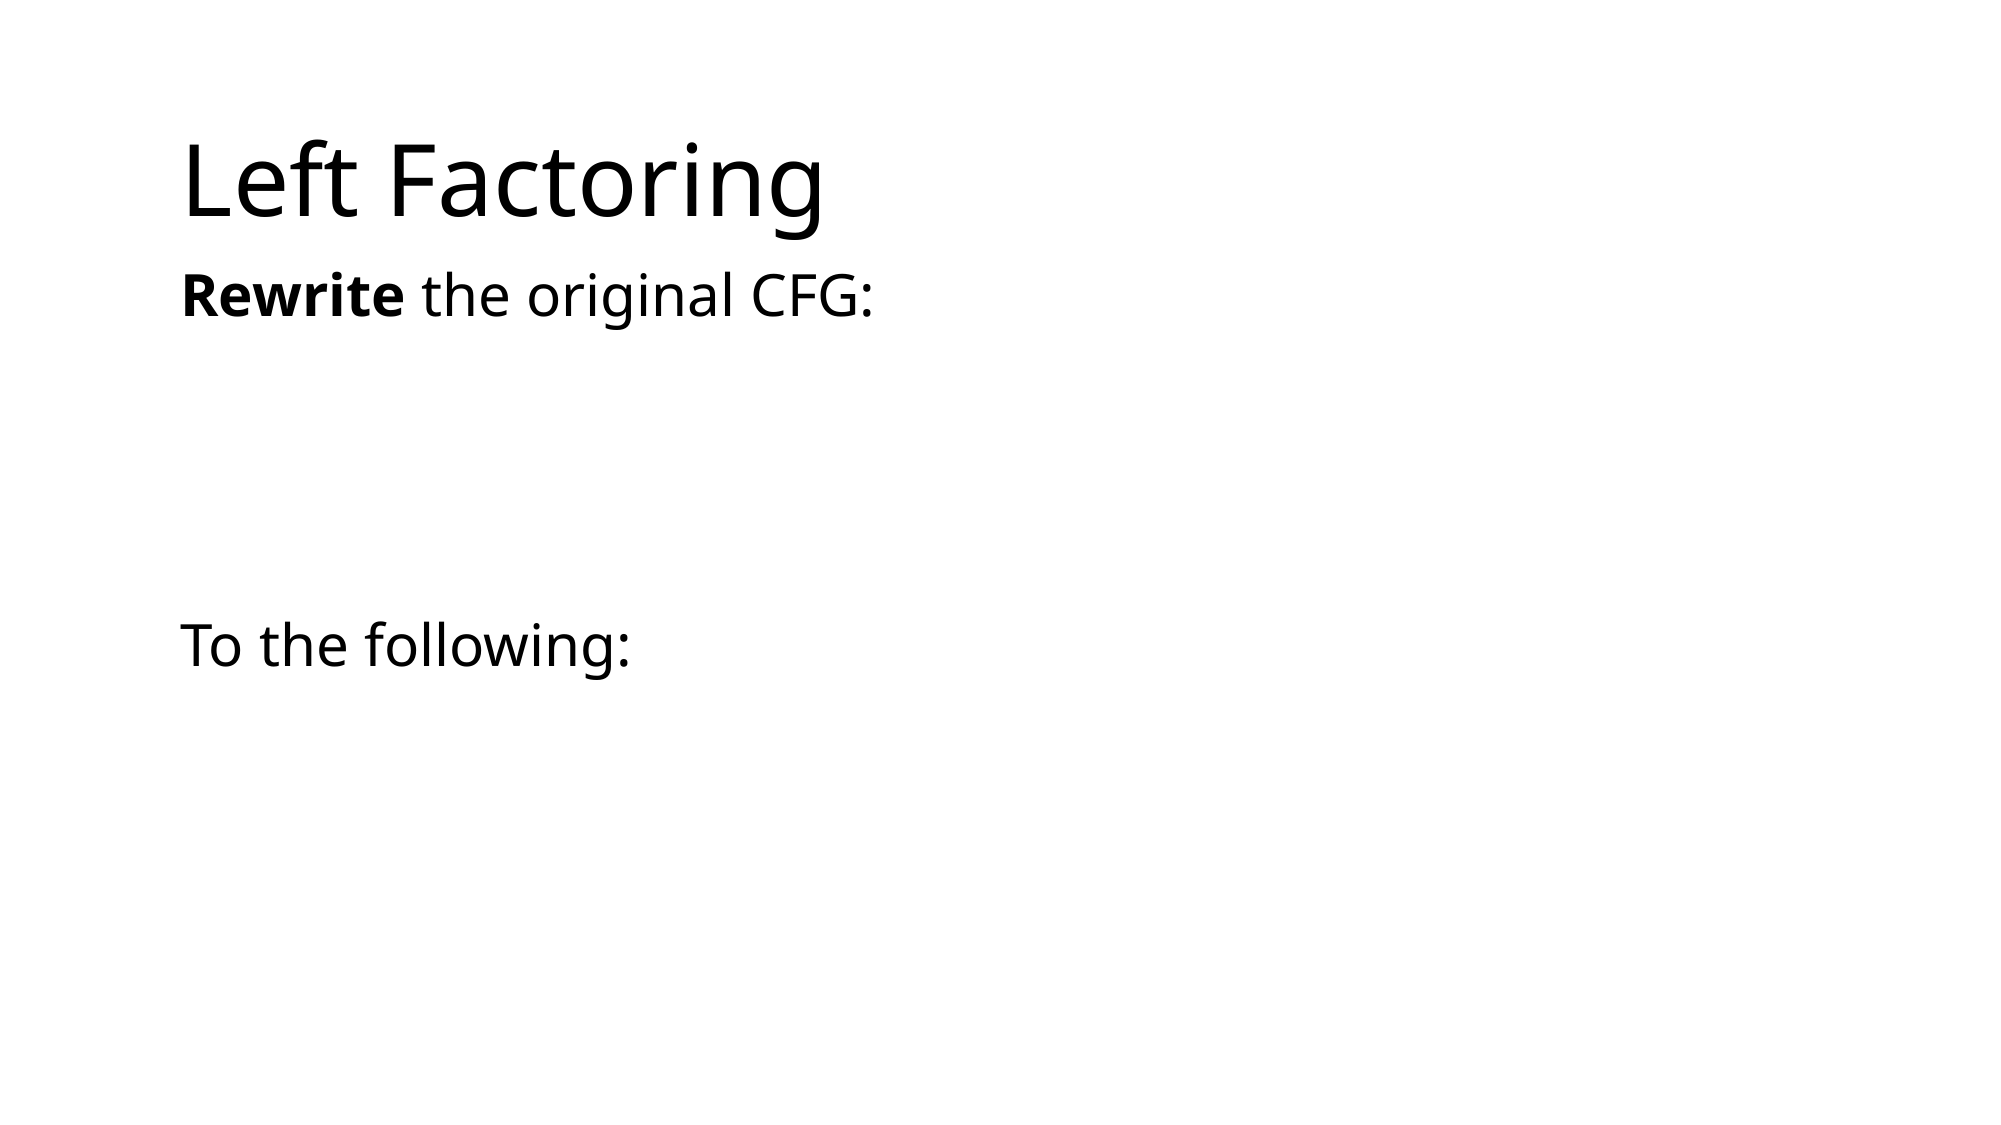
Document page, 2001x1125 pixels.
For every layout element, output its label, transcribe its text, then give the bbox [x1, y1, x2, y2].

text_box Left Factoring [165, 109, 1829, 245]
